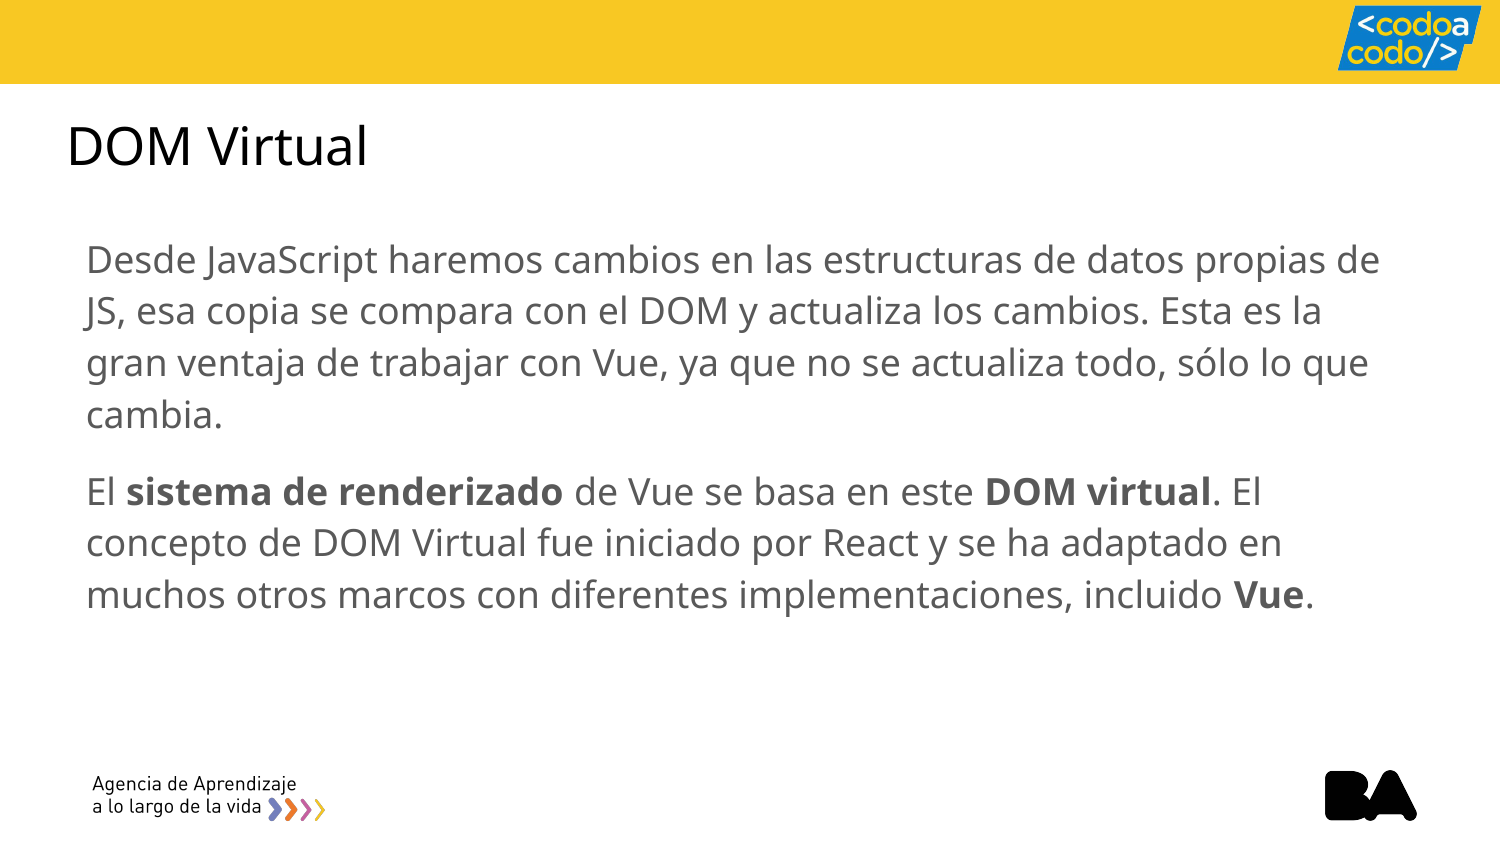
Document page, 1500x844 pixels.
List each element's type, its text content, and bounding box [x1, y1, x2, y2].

list Desde JavaScript haremos cambios en las estructuras de datos propias de JS, esa copia se compara con el DOM y actualiza los cambios. Esta es la gran ventaja de trabajar con Vue, ya que no se actualiza todo, sólo lo que cambia. El sistema de renderizado de Vue se basa en este DOM virtual. El concepto de DOM Virtual fue iniciado por React y se ha adaptado en muchos otros marcos con diferentes implementaciones, incluido Vue. [70, 214, 1430, 759]
picture [1325, 770, 1417, 821]
title DOM Virtual [51, 98, 1446, 192]
picture [70, 759, 344, 835]
picture [1337, 5, 1482, 71]
